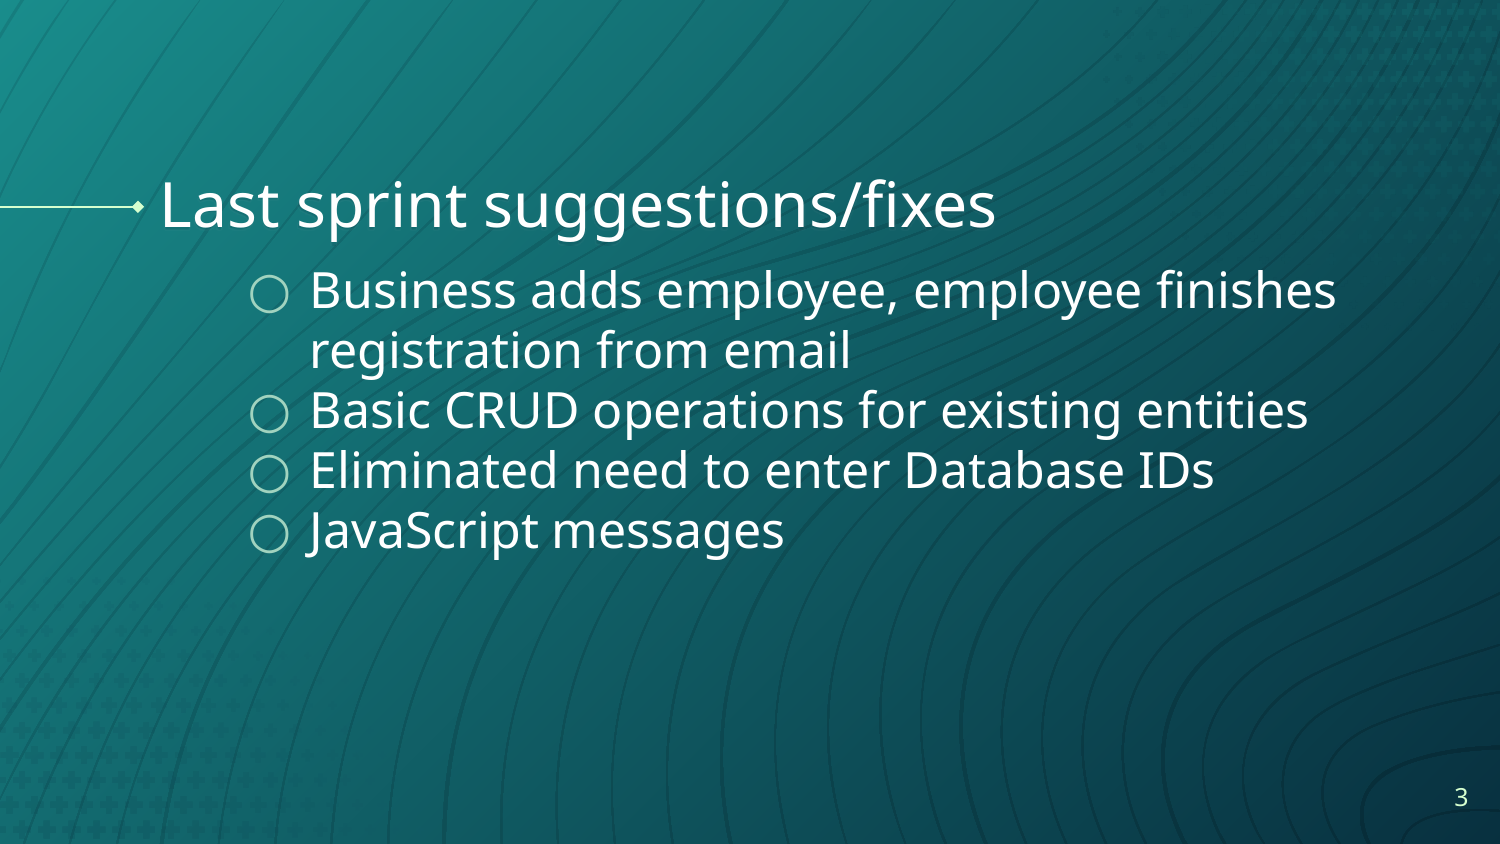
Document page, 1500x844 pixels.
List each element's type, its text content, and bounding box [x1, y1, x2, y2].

list Business adds employee, employee finishes registration from email Basic CRUD operations for existing entities Eliminated need to enter Database IDs JavaScript messages [159, 258, 1340, 702]
title Last sprint suggestions/fixes [159, 174, 1340, 240]
slide_number ‹#› [1378, 766, 1469, 832]
